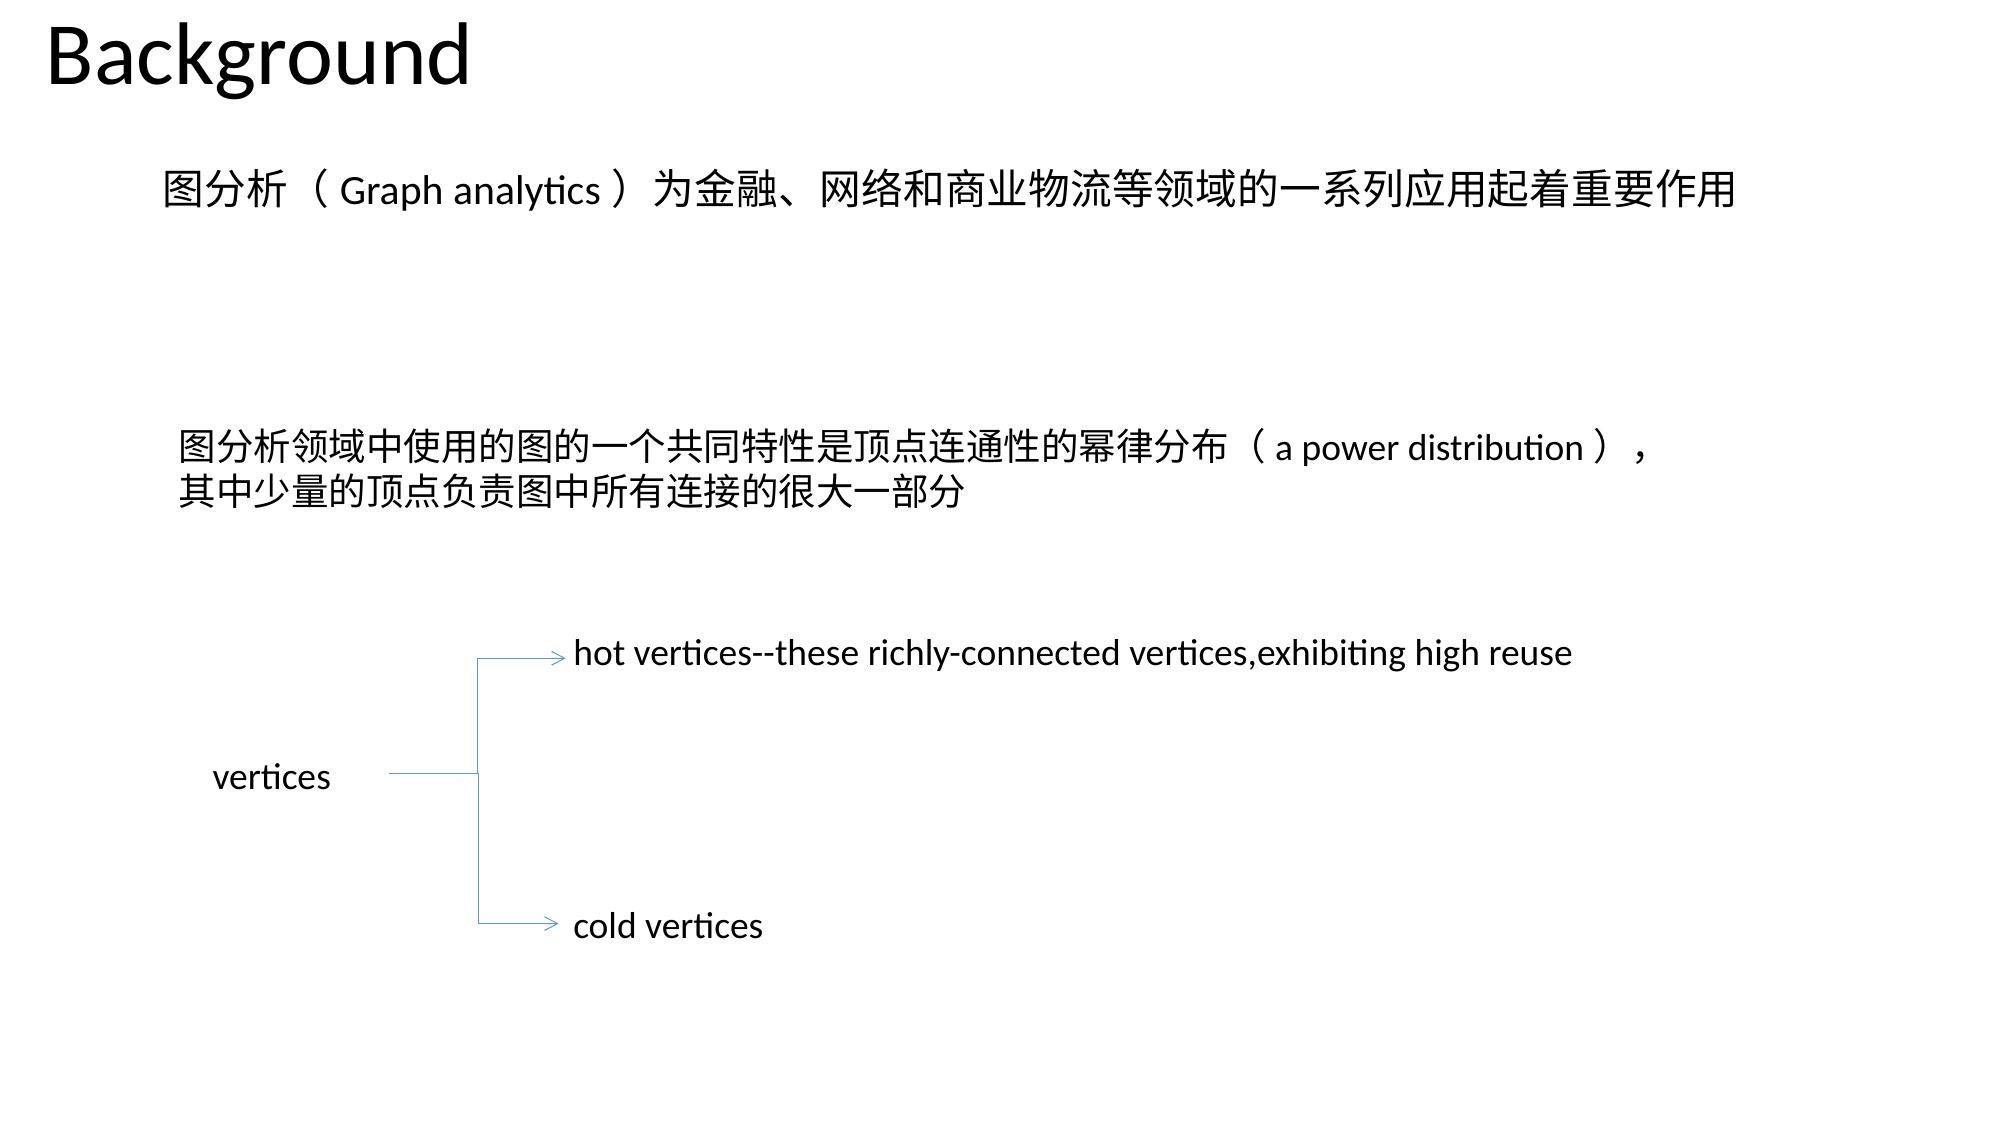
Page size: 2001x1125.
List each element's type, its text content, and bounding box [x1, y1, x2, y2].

subtitle Background [0, 0, 540, 112]
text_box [398, 773, 559, 924]
text_box vertices [197, 744, 375, 811]
text_box 图分析领域中使用的图的一个共同特性是顶点连通性的幂律分布（a power distribution），其中少量的顶点负责图中所有连接的很大一部分 [164, 415, 1672, 554]
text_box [388, 658, 566, 774]
text_box cold vertices [558, 893, 1056, 975]
text_box hot vertices--these richly-connected vertices,exhibiting high reuse [558, 620, 1618, 694]
text_box 图分析（Graph analytics）为金融、网络和商业物流等领域的一系列应用起着重要作用 [147, 155, 1760, 245]
